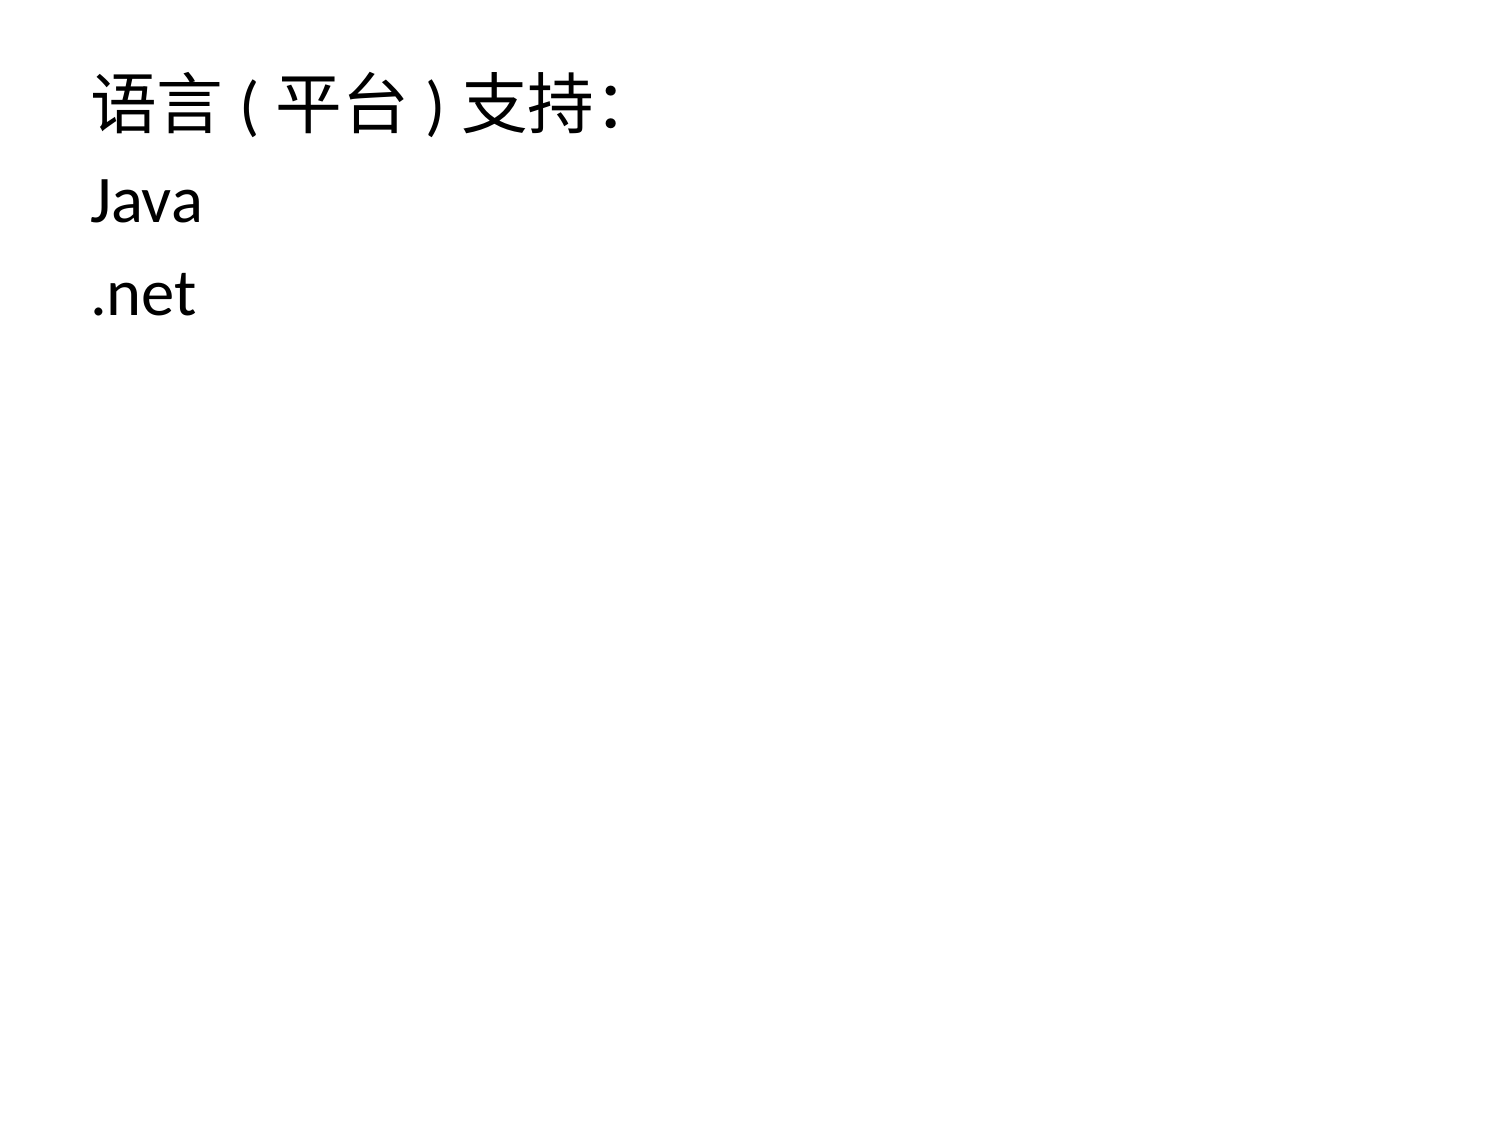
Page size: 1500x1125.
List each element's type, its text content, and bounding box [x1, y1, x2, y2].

list 语言(平台)支持： Java .net [75, 54, 1425, 1005]
